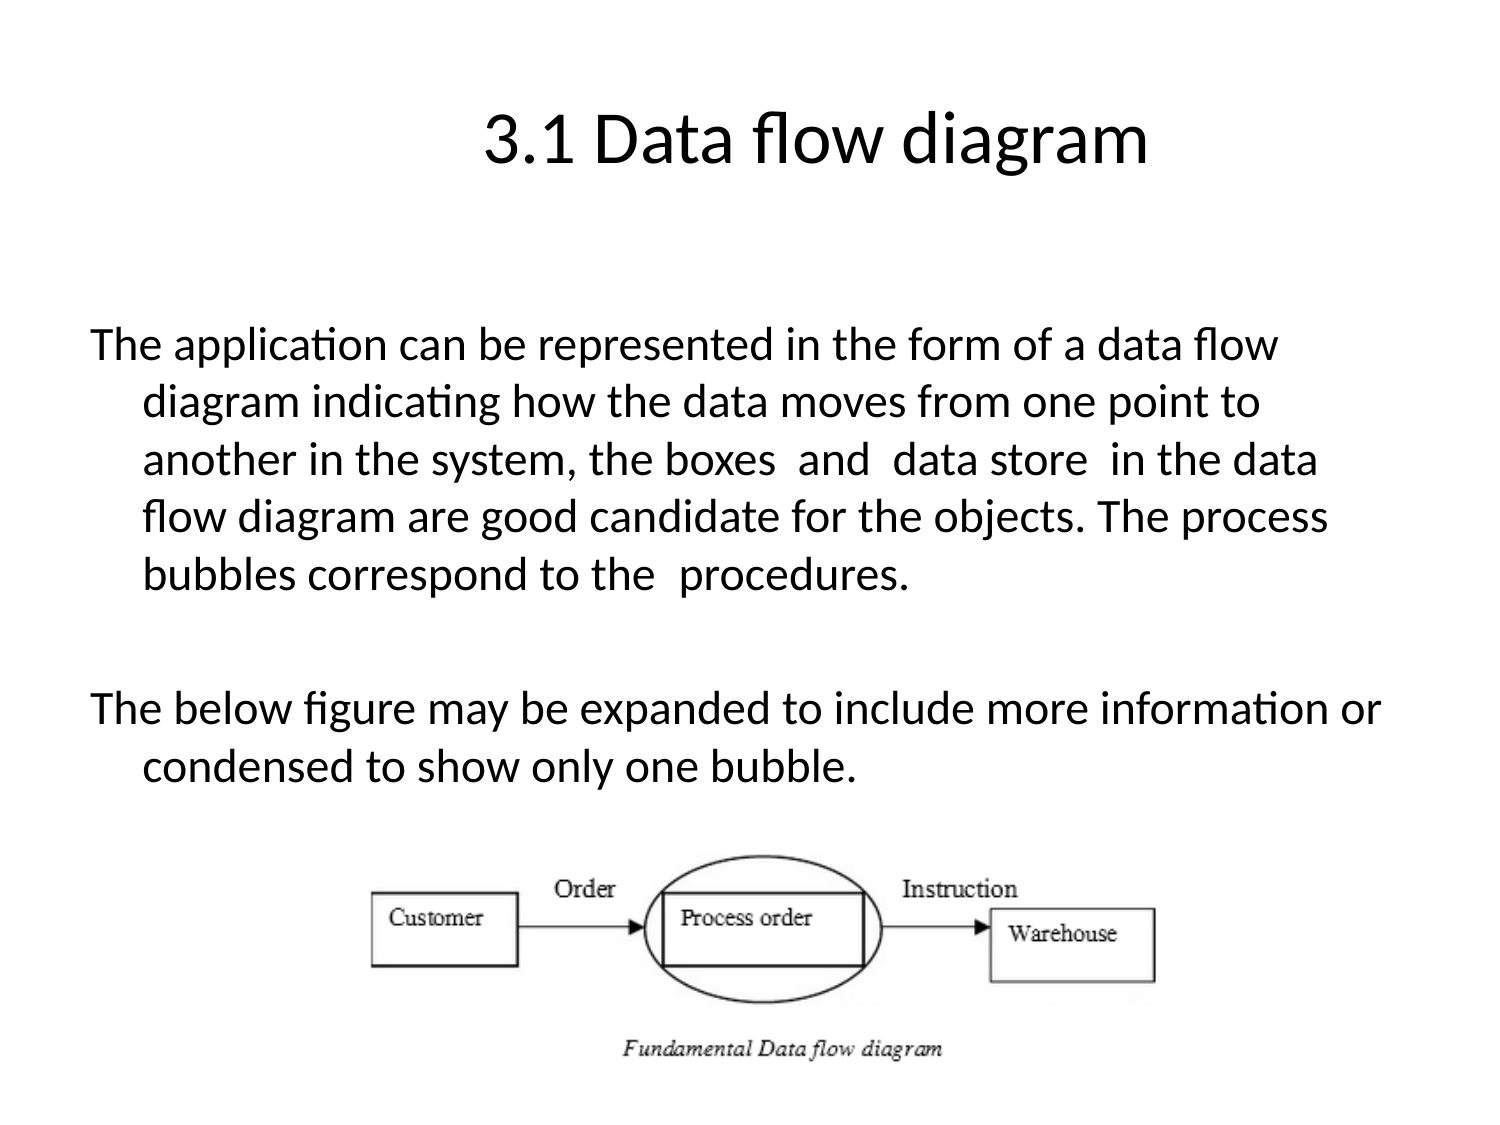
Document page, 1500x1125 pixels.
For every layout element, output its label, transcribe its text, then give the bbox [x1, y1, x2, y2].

list The application can be represented in the form of a data flow diagram indicating how the data moves from one point to another in the system, the boxes and data store in the data flow diagram are good candidate for the objects. The process bubbles correspond to the procedures. The below figure may be expanded to include more information or condensed to show only one bubble. [75, 237, 1425, 800]
title 3.1 Data flow diagram [150, 75, 1500, 193]
picture [324, 799, 1258, 1125]
